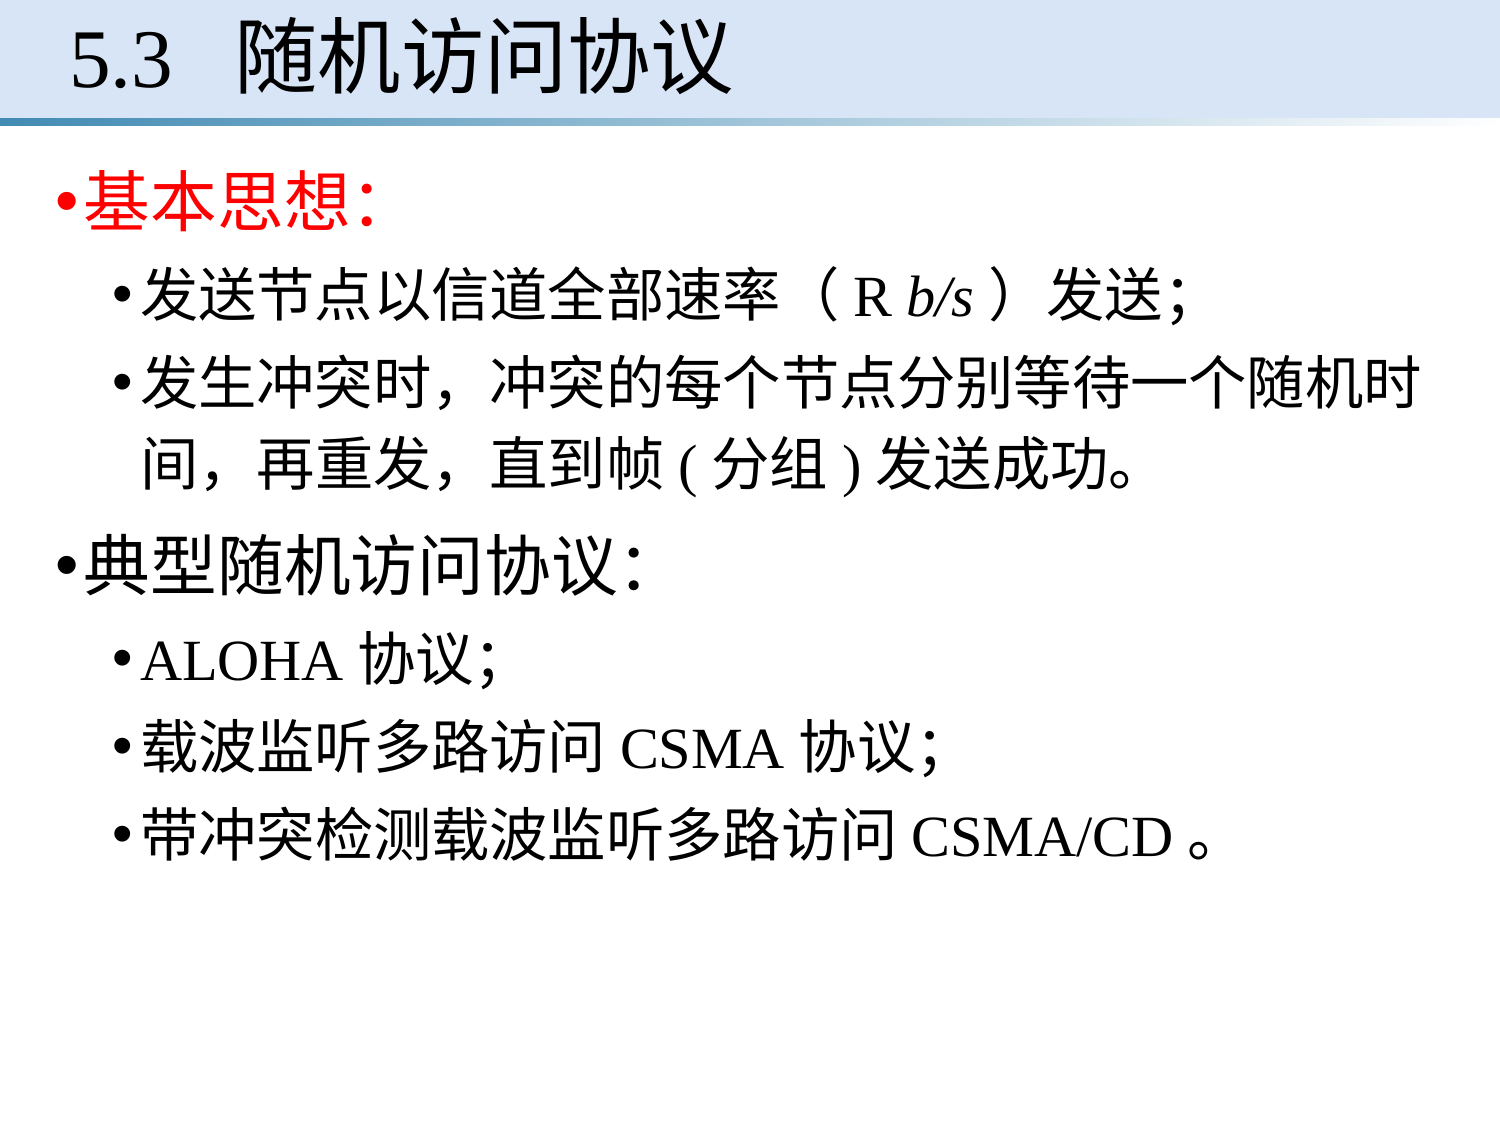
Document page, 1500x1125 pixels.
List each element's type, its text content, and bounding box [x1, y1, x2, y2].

title 5.3 随机访问协议 [54, 0, 1449, 123]
list 基本思想： 发送节点以信道全部速率（R b/s）发送； 发生冲突时，冲突的每个节点分别等待一个随机时间，再重发，直到帧(分组)发送成功。 典型随机访问协议： ALOHA协议； 载波监听多路访问CSMA协议； 带冲突检测载波监听多路访问CSMA/CD。 [40, 140, 1449, 967]
